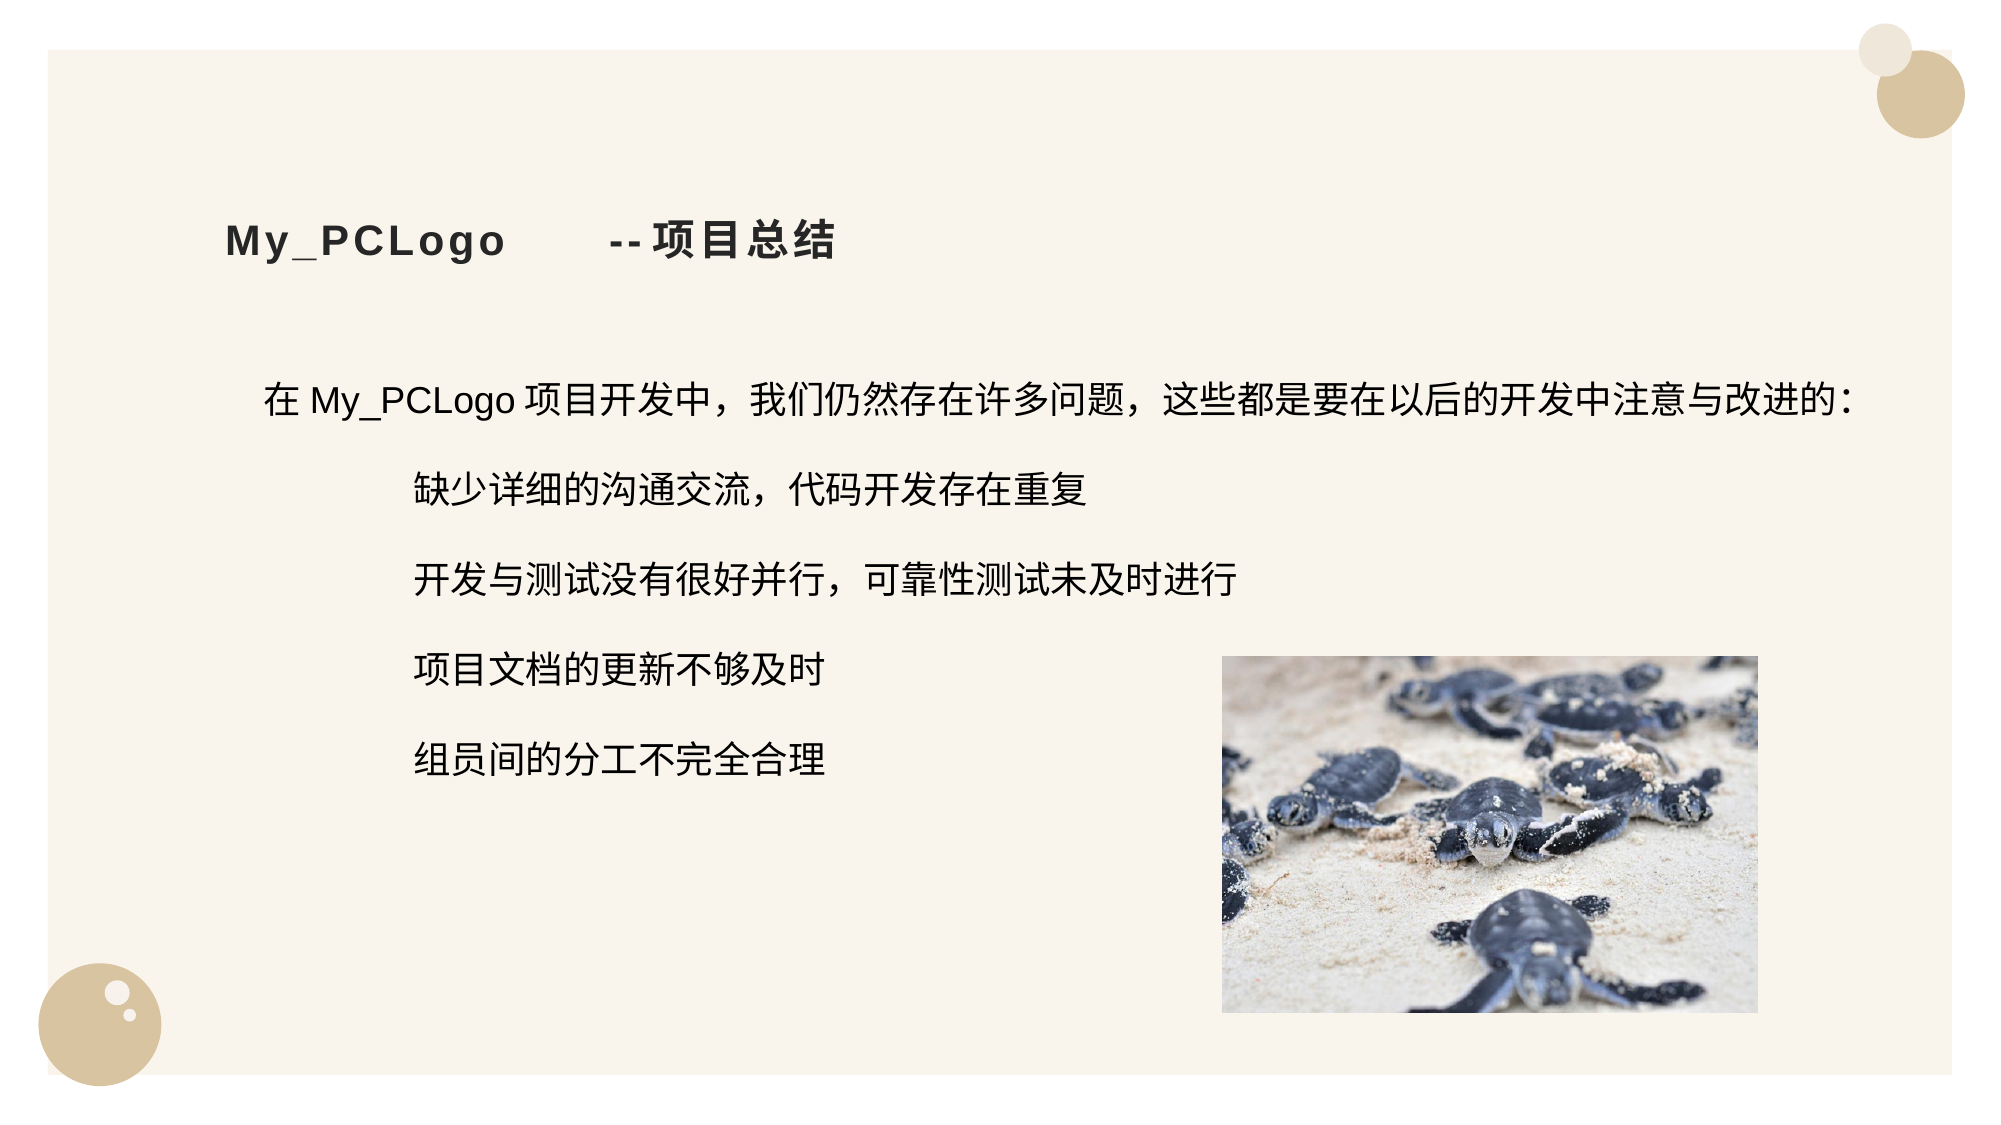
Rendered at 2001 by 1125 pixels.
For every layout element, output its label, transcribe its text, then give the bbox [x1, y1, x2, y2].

text_box 在My_PCLogo项目开发中，我们仍然存在许多问题，这些都是要在以后的开发中注意与改进的： 缺少详细的沟通交流，代码开发存在重复 开发与测试没有很好并行，可靠性测试未及时进行 项目文档的更新不够及时 组员间的分工不完全合理 [98, 323, 1902, 789]
title My_PCLogo --项目总结 [210, 204, 1790, 323]
picture [1222, 656, 1758, 1013]
